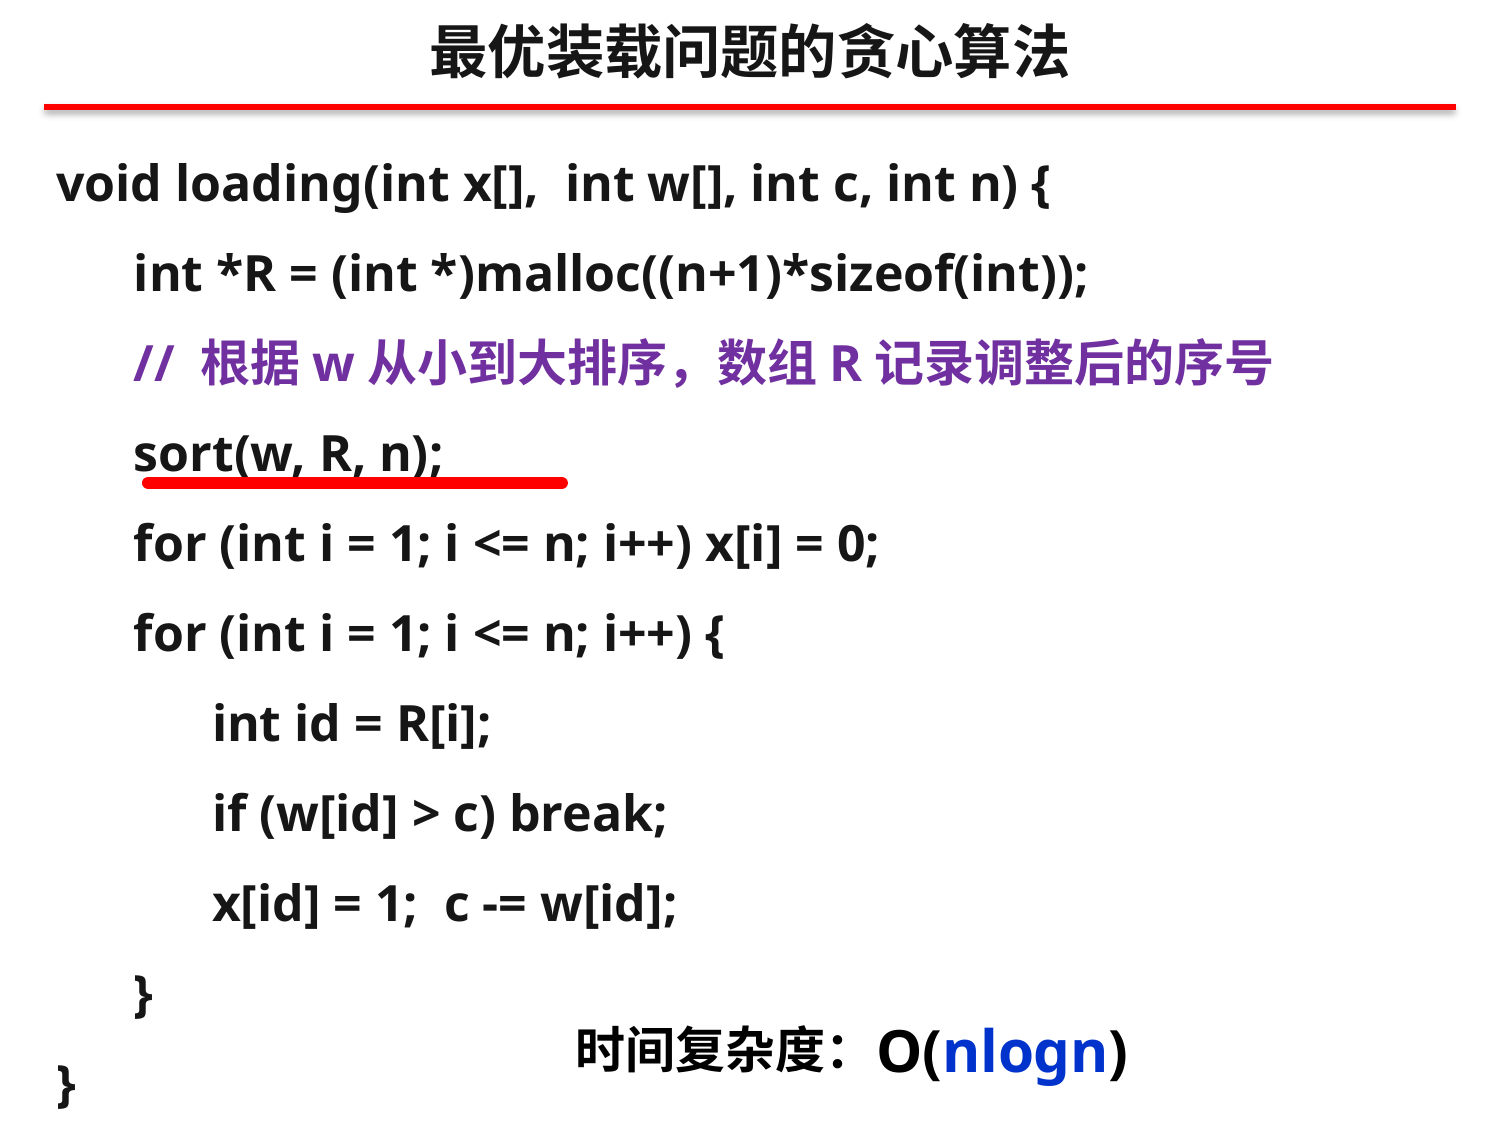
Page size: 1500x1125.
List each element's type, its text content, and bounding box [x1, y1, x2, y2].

text_box 时间复杂度： [561, 1010, 861, 1099]
text_box 最优装载问题的贪心算法 [0, 7, 1500, 100]
text_box O(nlogn) [861, 1006, 1214, 1104]
list void loading(int x[], int w[], int c, int n) { int *R = (int *)malloc((n+1)*sizeof(int)); // 根据w从小到大排序，数组R记录调整后的序号 sort(w, R, n); for (int i = 1; i <= n; i++) x[i] = 0; for (int i = 1; i <= n; i++) { int id = R[i]; if (w[id] > c) break; x[id] = 1; c -= w[id]; } } [41, 113, 1471, 1125]
